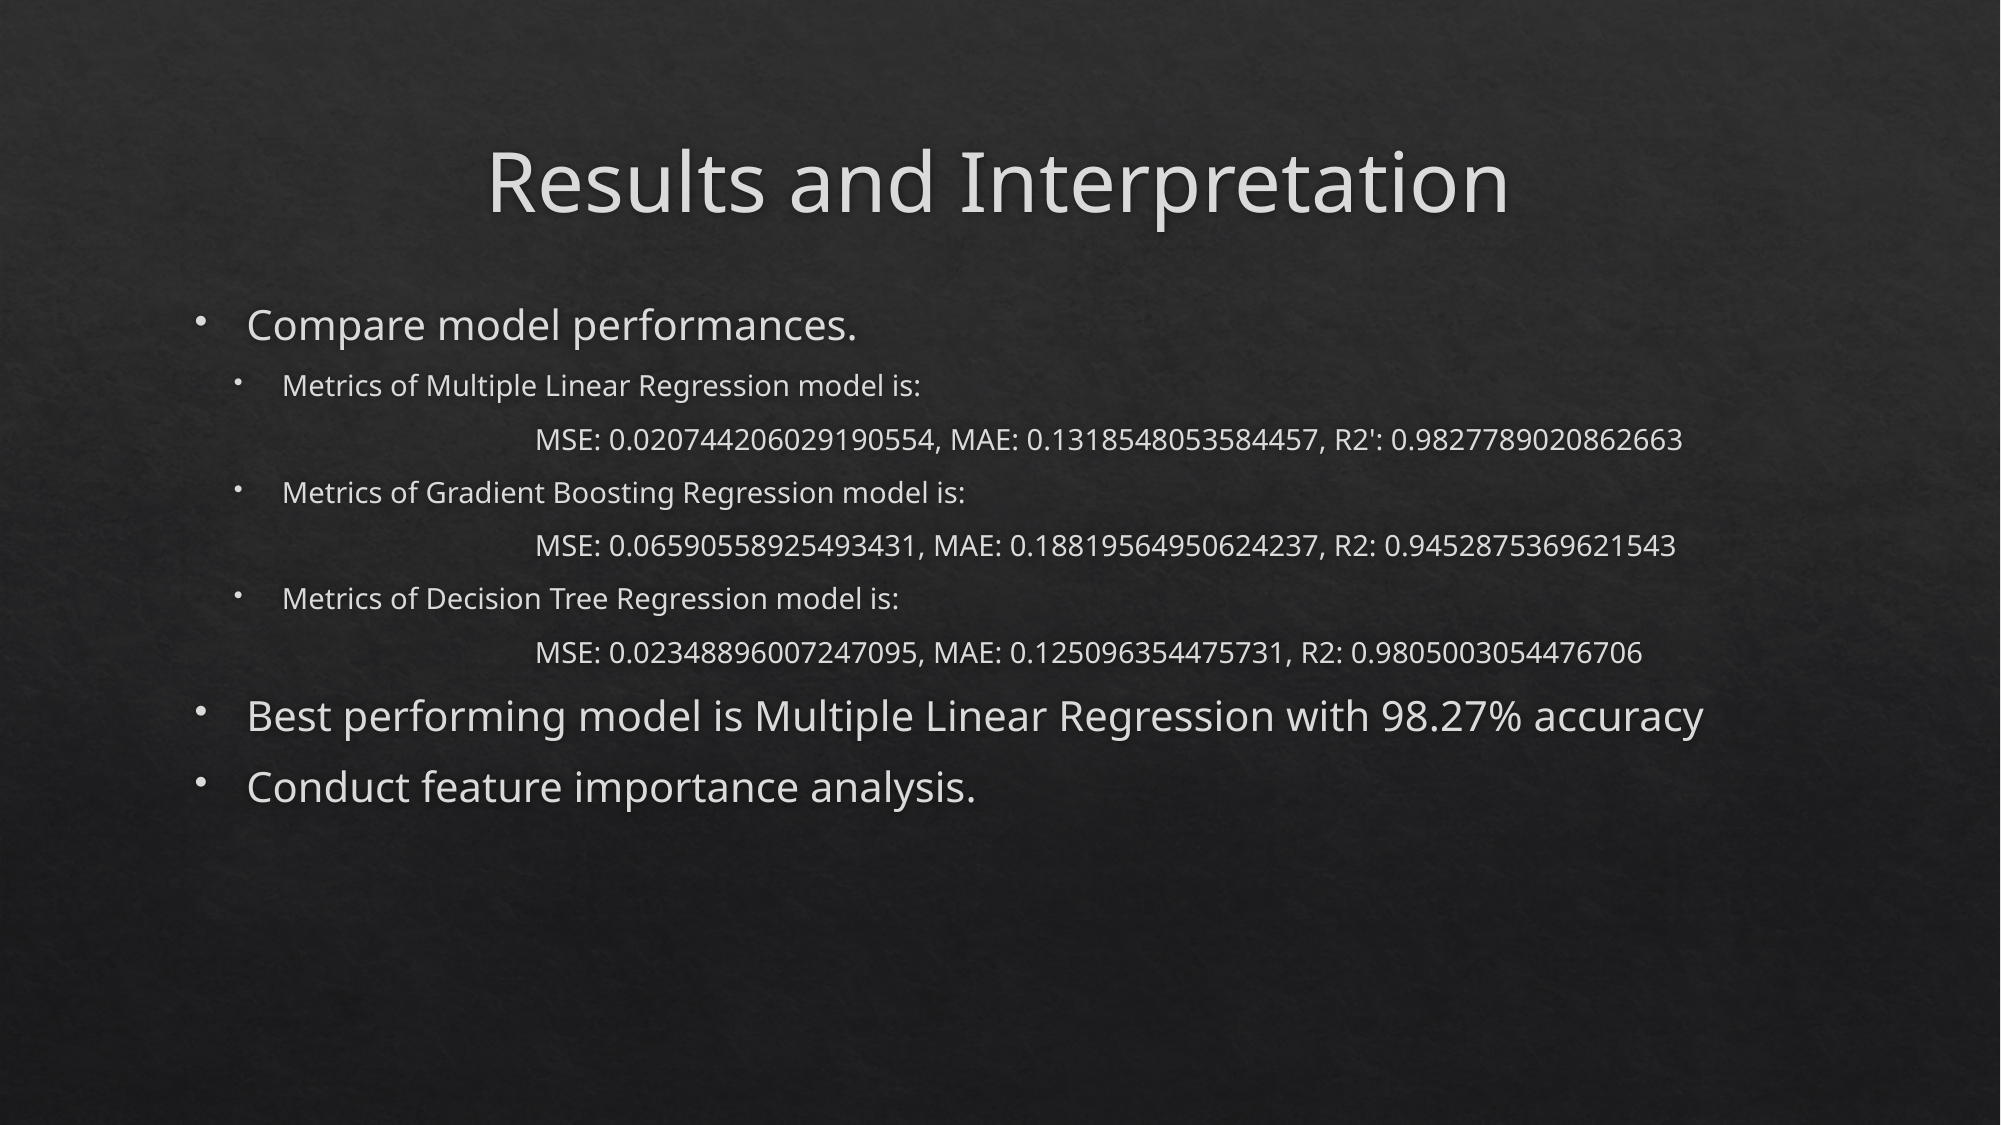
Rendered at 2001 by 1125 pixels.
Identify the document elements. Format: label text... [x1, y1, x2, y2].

list Compare model performances. Metrics of Multiple Linear Regression model is: MSE: 0.020744206029190554, MAE: 0.1318548053584457, R2': 0.9827789020862663 Metrics of Gradient Boosting Regression model is: MSE: 0.06590558925493431, MAE: 0.18819564950624237, R2: 0.9452875369621543 Metrics of Decision Tree Regression model is: MSE: 0.02348896007247095, MAE: 0.125096354475731, R2: 0.9805003054476706 Best performing model is Multiple Linear Regression with 98.27% accuracy Conduct feature importance analysis. [174, 291, 1825, 937]
title Results and Interpretation [149, 99, 1849, 260]
